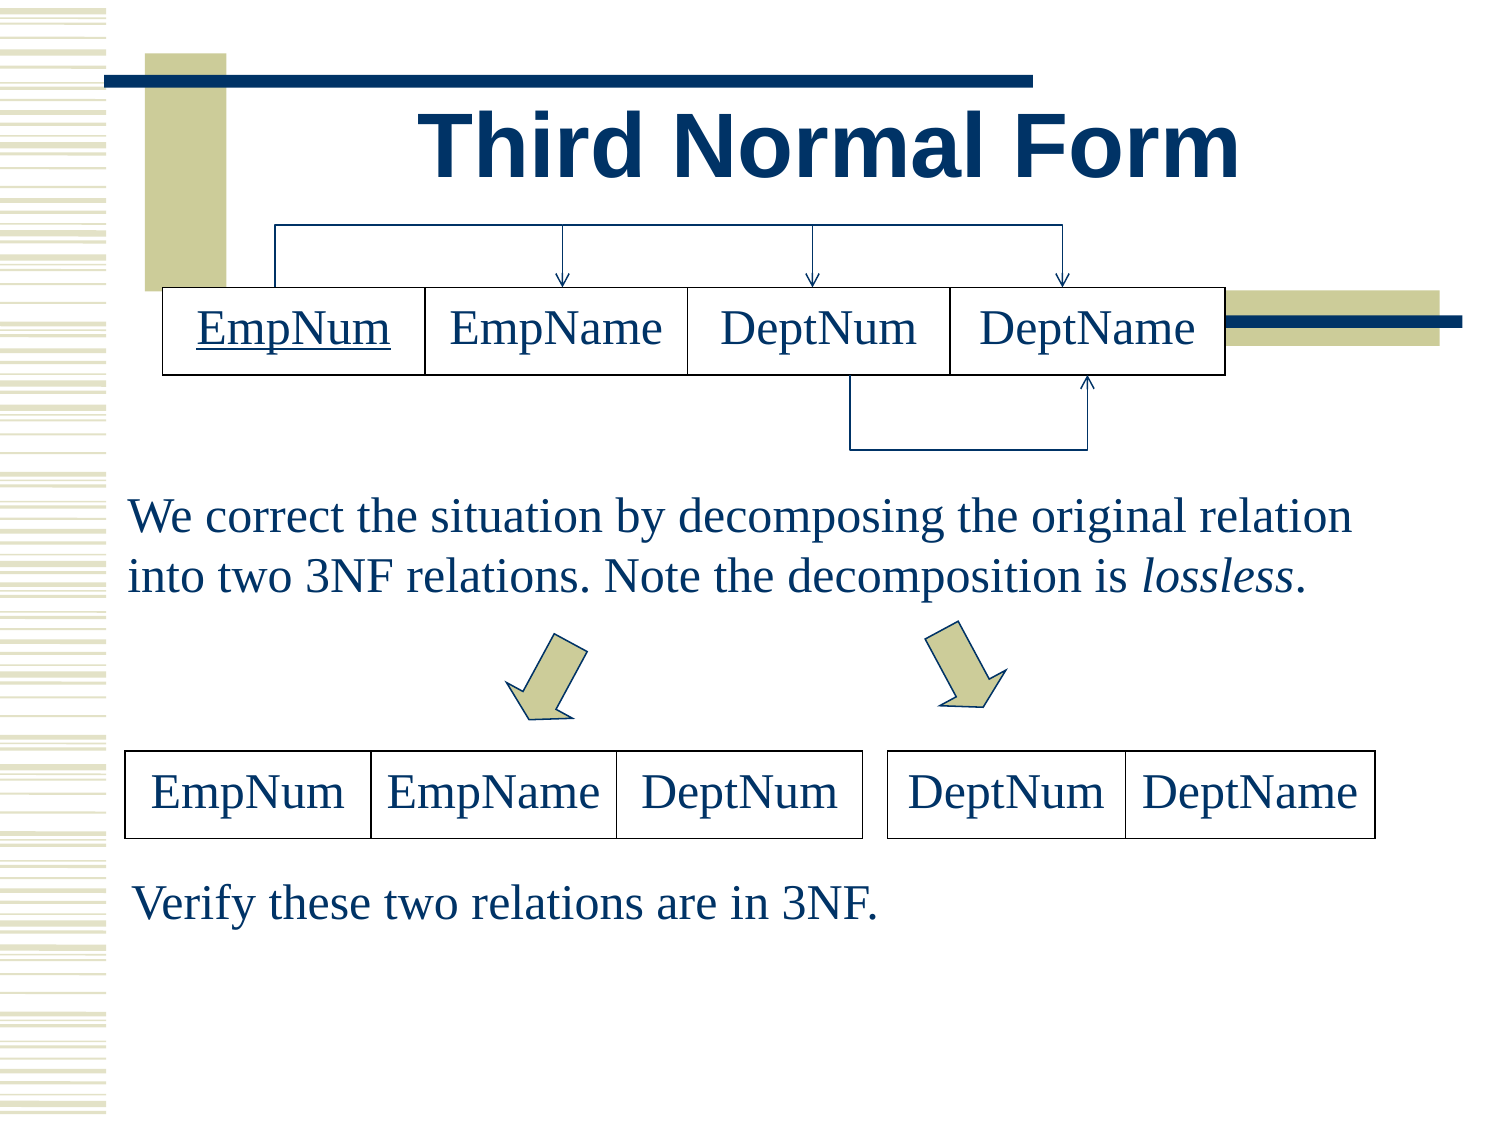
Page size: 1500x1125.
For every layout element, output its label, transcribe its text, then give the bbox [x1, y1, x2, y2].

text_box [112, 224, 1413, 839]
title Third Normal Form [225, 99, 1436, 200]
text_box Verify these two relations are in 3NF. [116, 862, 1092, 938]
